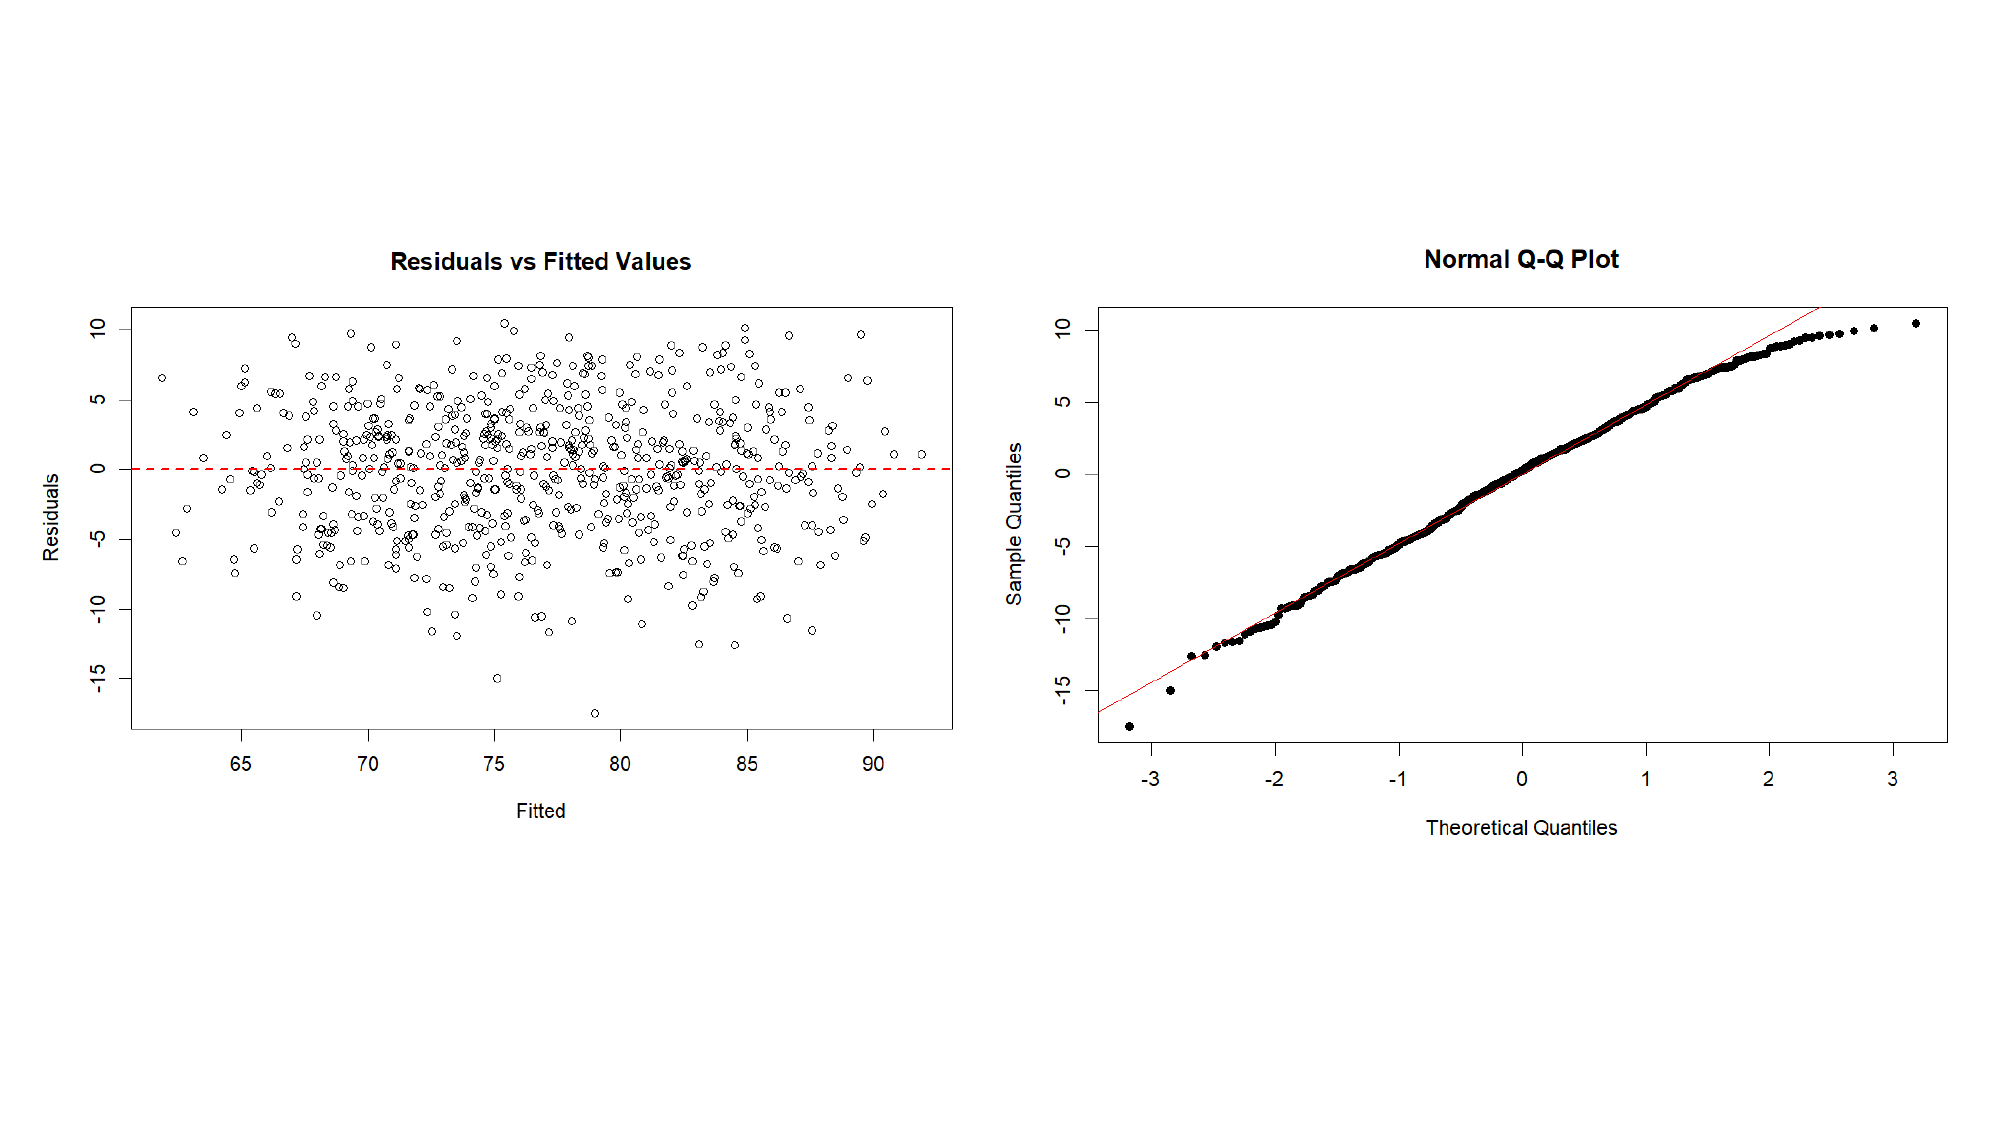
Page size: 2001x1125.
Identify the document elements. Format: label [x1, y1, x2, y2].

picture [36, 207, 1998, 865]
